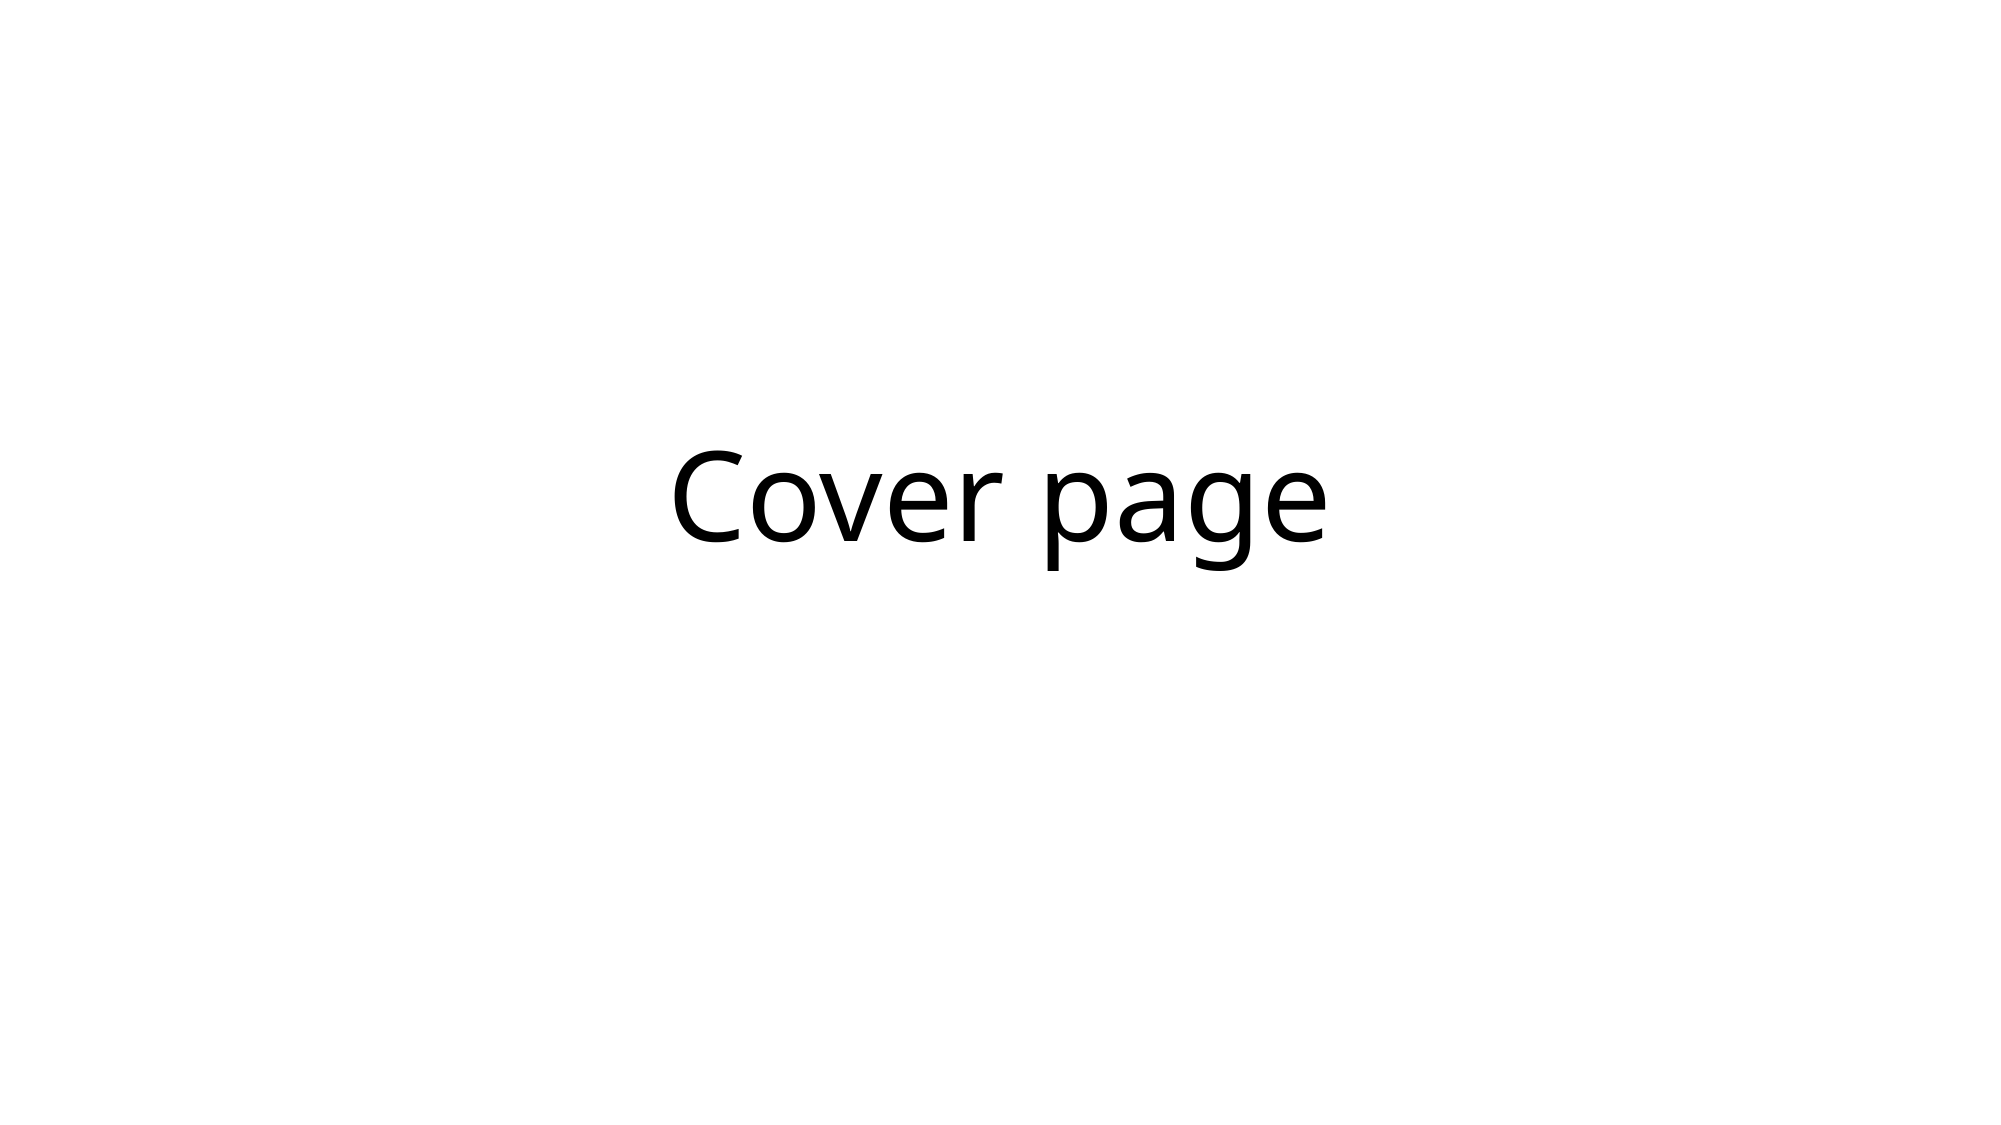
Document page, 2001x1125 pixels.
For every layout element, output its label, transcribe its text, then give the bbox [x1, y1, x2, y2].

title Cover page [249, 184, 1750, 576]
